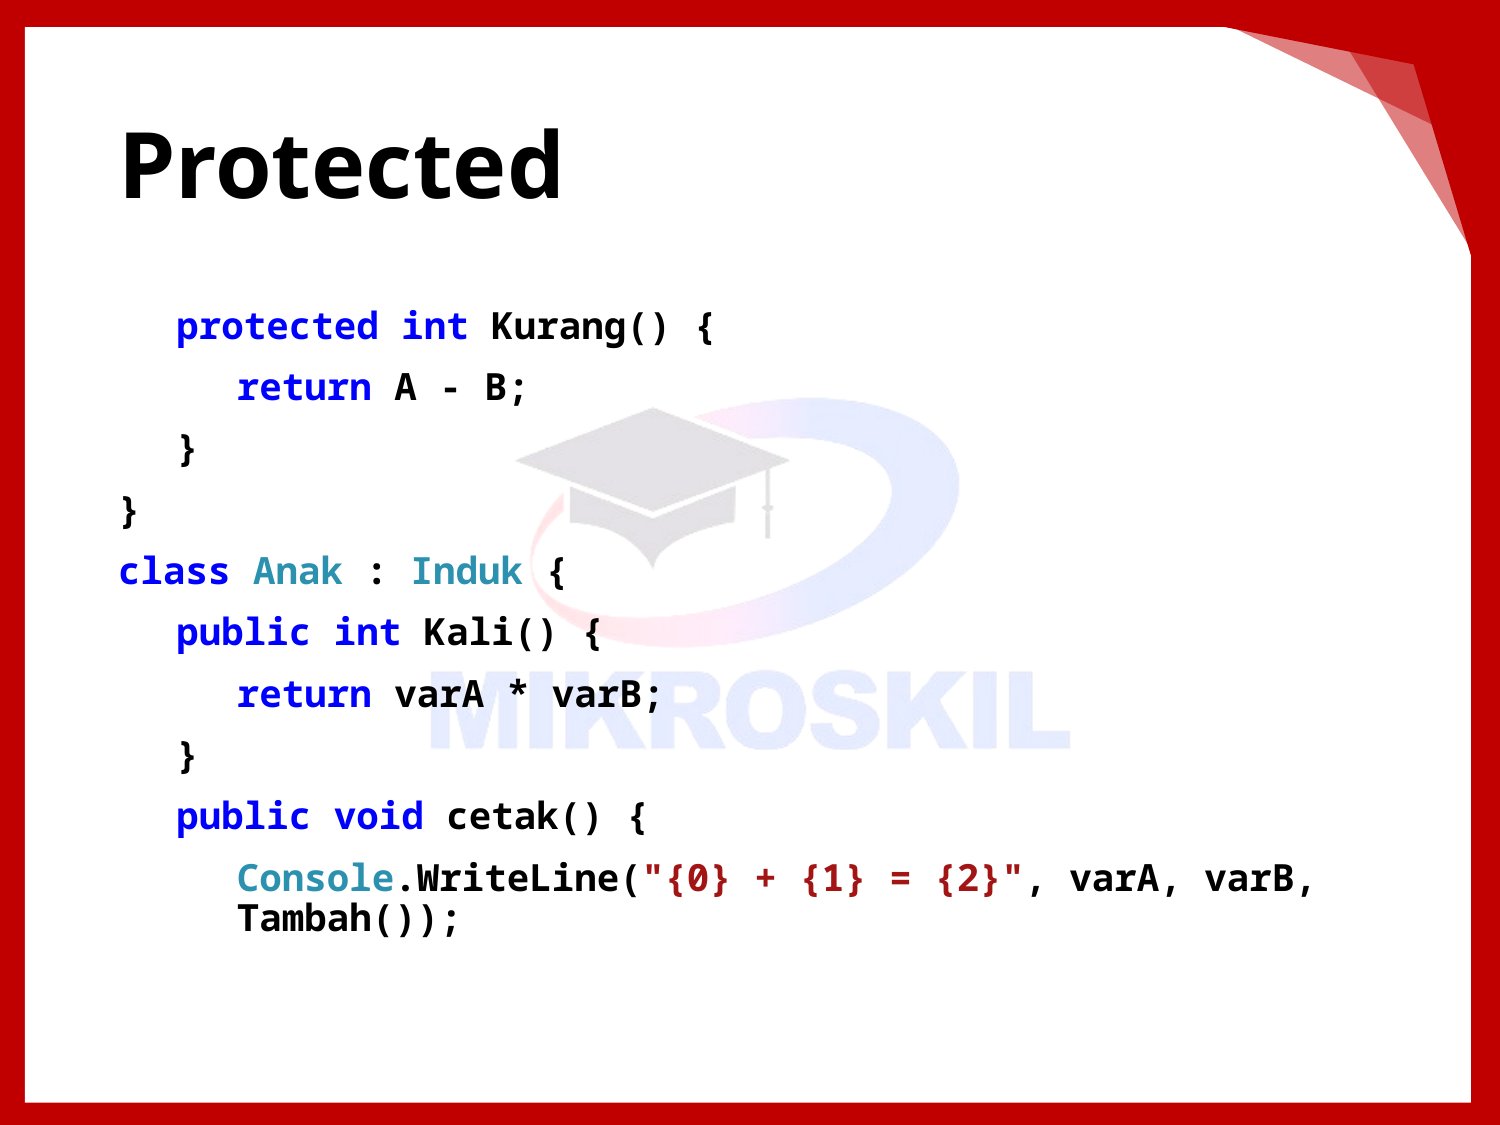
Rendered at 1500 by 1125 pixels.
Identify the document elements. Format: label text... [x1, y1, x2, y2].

title Protected [103, 59, 1397, 278]
list protected int Kurang() { return A - B; } } class Anak : Induk { public int Kali() { return varA * varB; } public void cetak() { Console.WriteLine("{0} + {1} = {2}", varA, varB, Tambah()); [103, 299, 1397, 1014]
